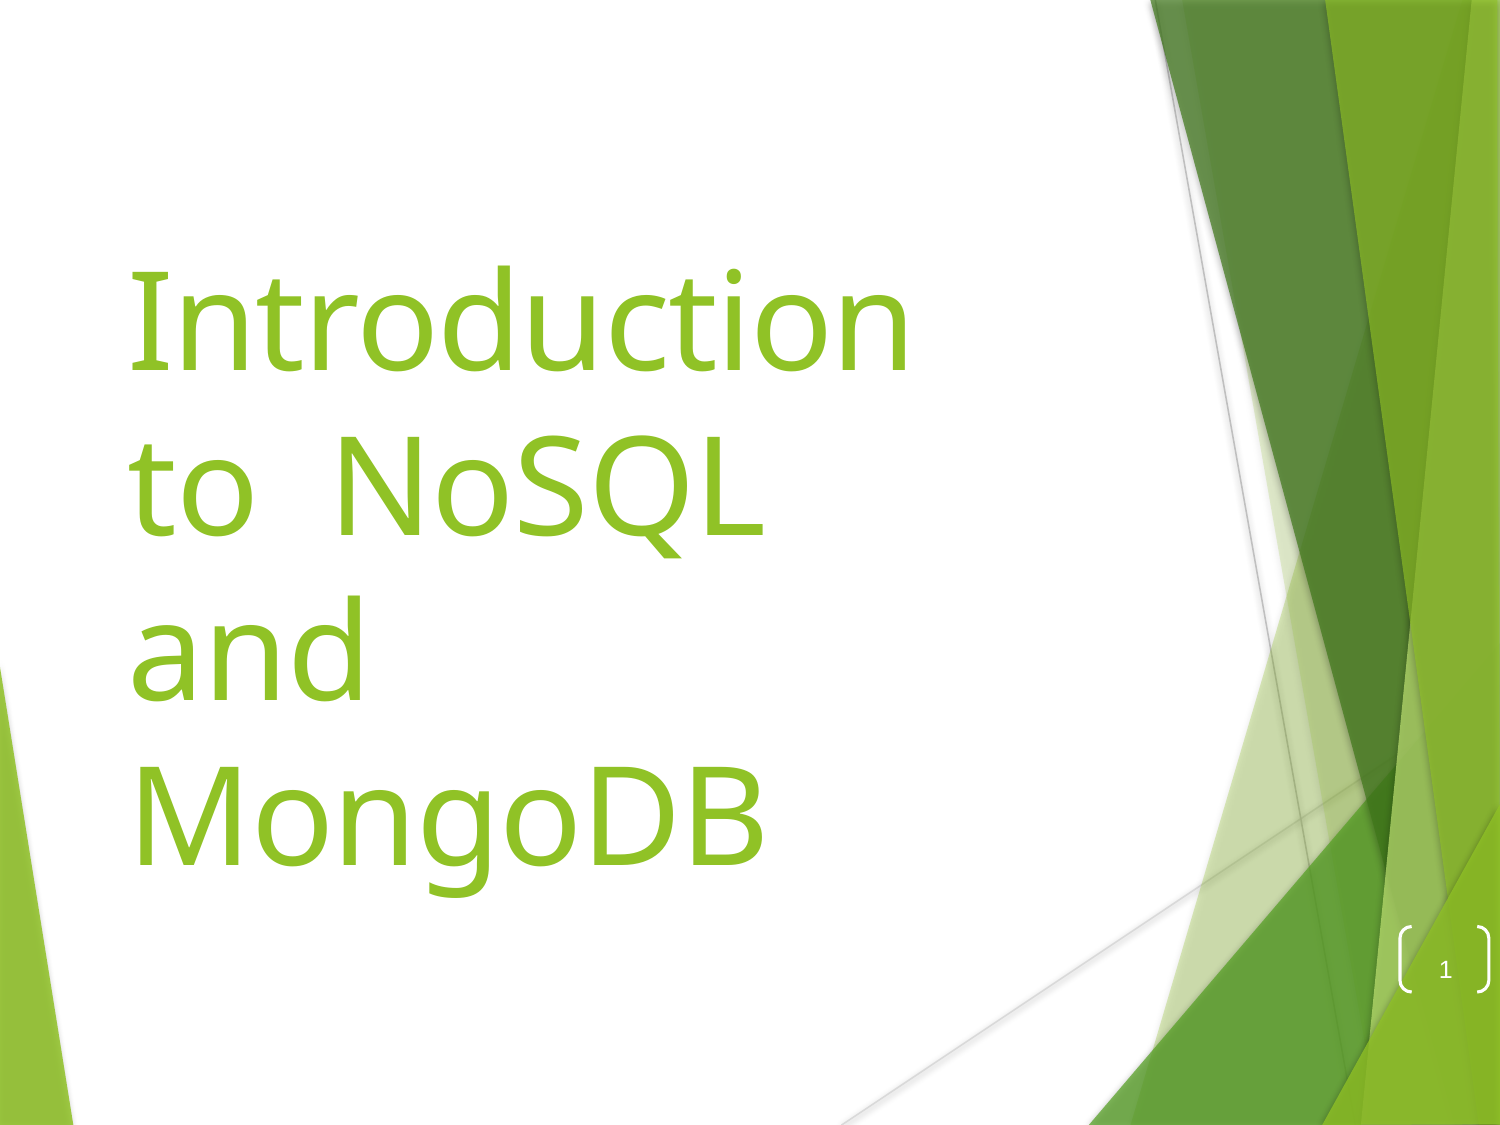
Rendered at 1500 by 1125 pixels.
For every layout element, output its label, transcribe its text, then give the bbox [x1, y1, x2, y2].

text_box [1477, 926, 1489, 993]
text_box [1399, 926, 1412, 993]
text_box <number> [1432, 953, 1460, 984]
title Introduction to NoSQL and MongoDB [125, 230, 994, 893]
